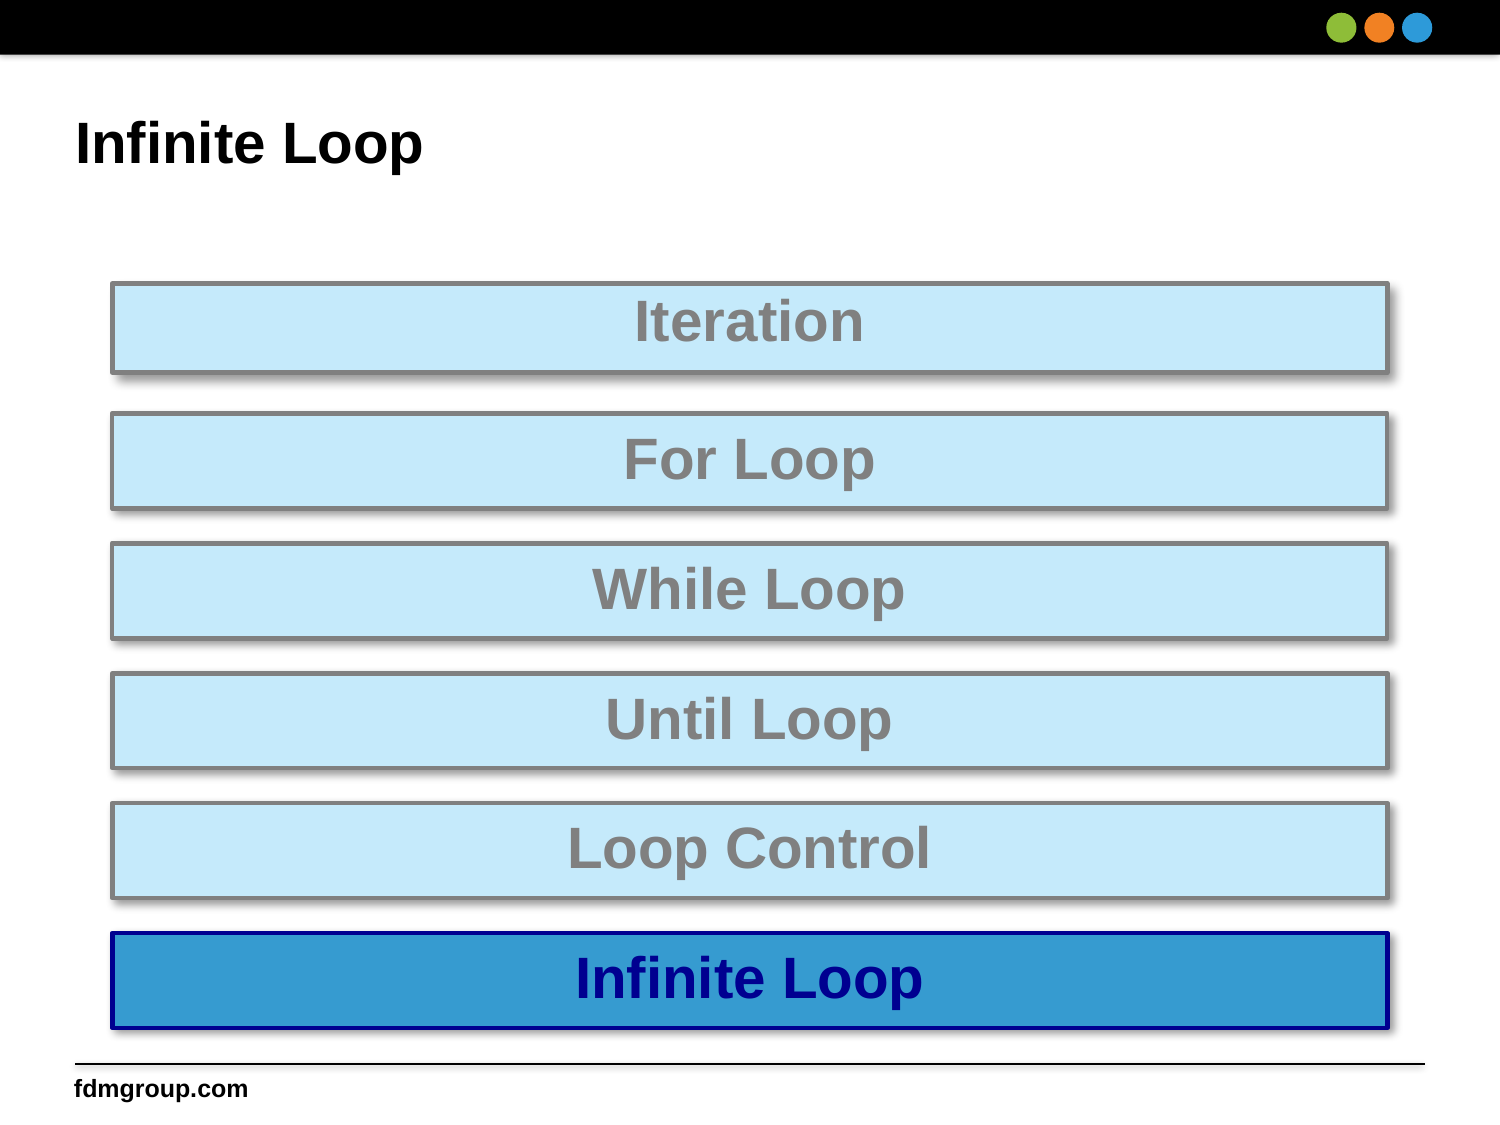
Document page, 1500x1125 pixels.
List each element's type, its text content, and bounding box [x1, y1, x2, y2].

list Loop Control [110, 801, 1390, 900]
list Infinite Loop [110, 931, 1390, 1030]
list For Loop [110, 411, 1389, 511]
list While Loop [110, 541, 1389, 641]
list Iteration [110, 281, 1390, 375]
title Infinite Loop [75, 105, 1425, 184]
list Until Loop [110, 671, 1390, 770]
